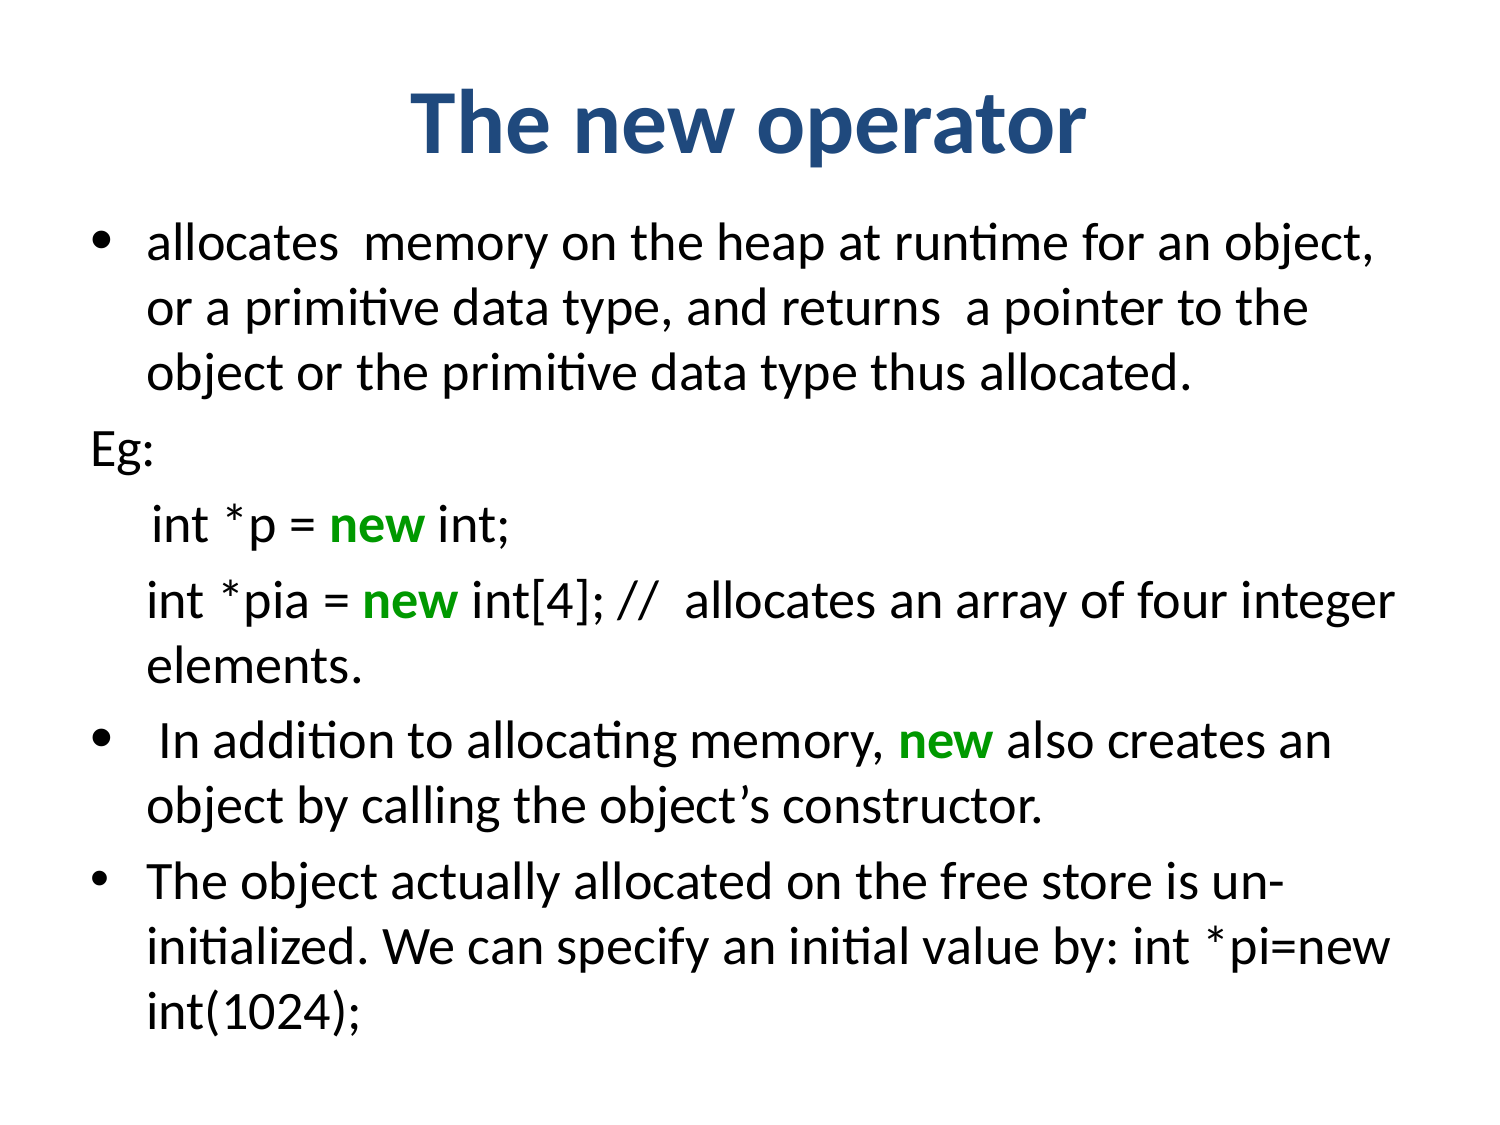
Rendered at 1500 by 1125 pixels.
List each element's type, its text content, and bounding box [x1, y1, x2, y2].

title The new operator [75, 35, 1425, 199]
list allocates memory on the heap at runtime for an object, or a primitive data type, and returns a pointer to the object or the primitive data type thus allocated. Eg: int *p = new int; int *pia = new int[4]; // allocates an array of four integer elements. In addition to allocating memory, new also creates an object by calling the object’s constructor. The object actually allocated on the free store is un-initialized. We can specify an initial value by: int *pi=new int(1024); [75, 199, 1425, 1005]
